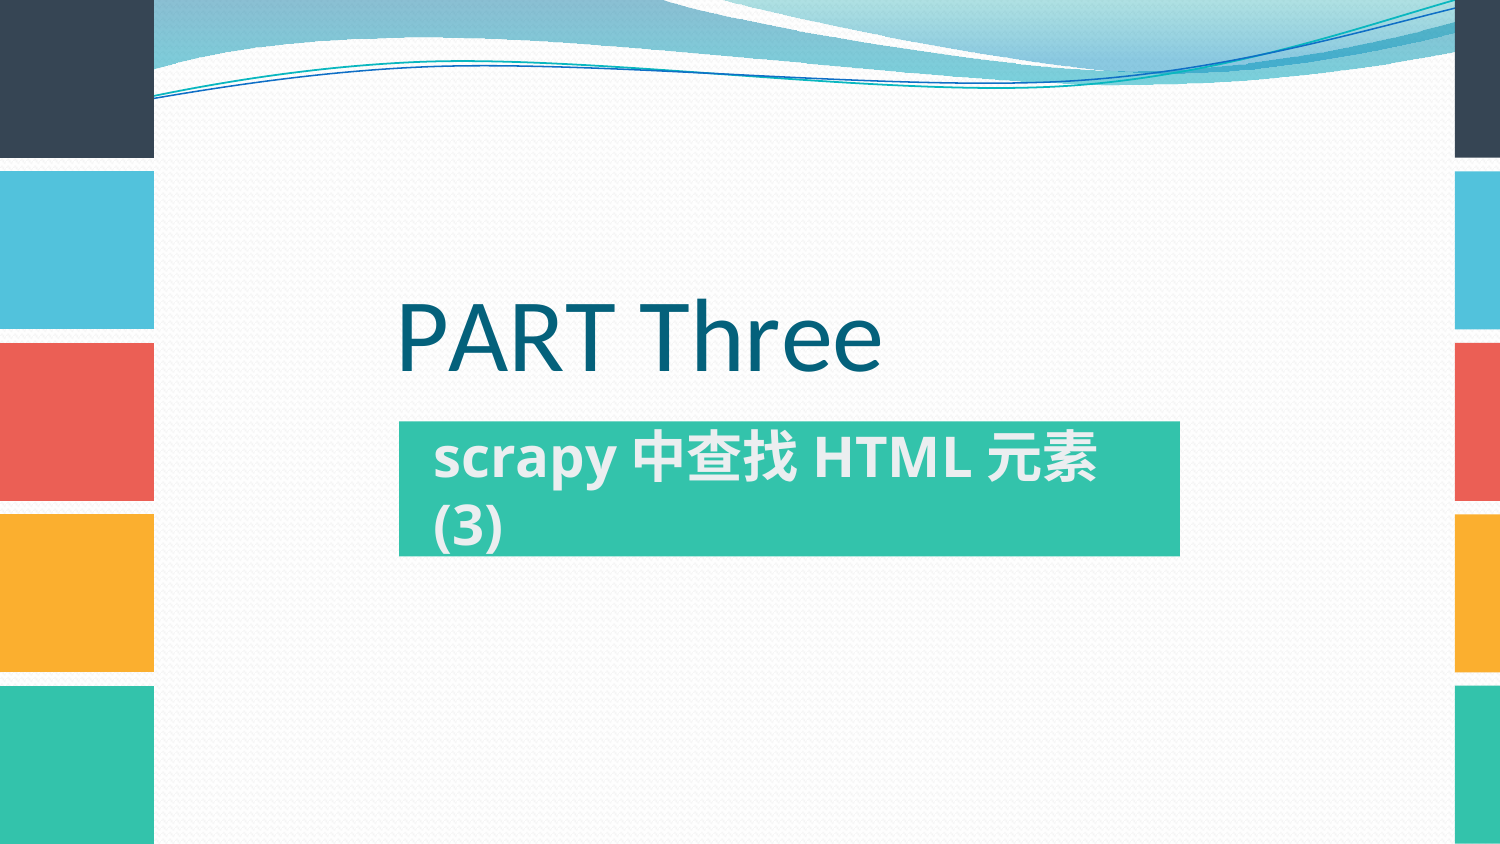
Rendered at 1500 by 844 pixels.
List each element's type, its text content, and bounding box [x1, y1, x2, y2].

text_box [1454, 171, 1500, 330]
text_box [1454, 0, 1500, 158]
text_box [1454, 685, 1500, 844]
text_box [0, 171, 155, 330]
text_box [1454, 342, 1500, 501]
title PART Three [393, 251, 1406, 393]
text_box [1454, 514, 1500, 673]
text_box [0, 514, 155, 673]
text_box [0, 0, 155, 158]
text_box scrapy中查找HTML元素(3) [399, 421, 1180, 557]
text_box [0, 342, 155, 501]
text_box [0, 685, 155, 844]
